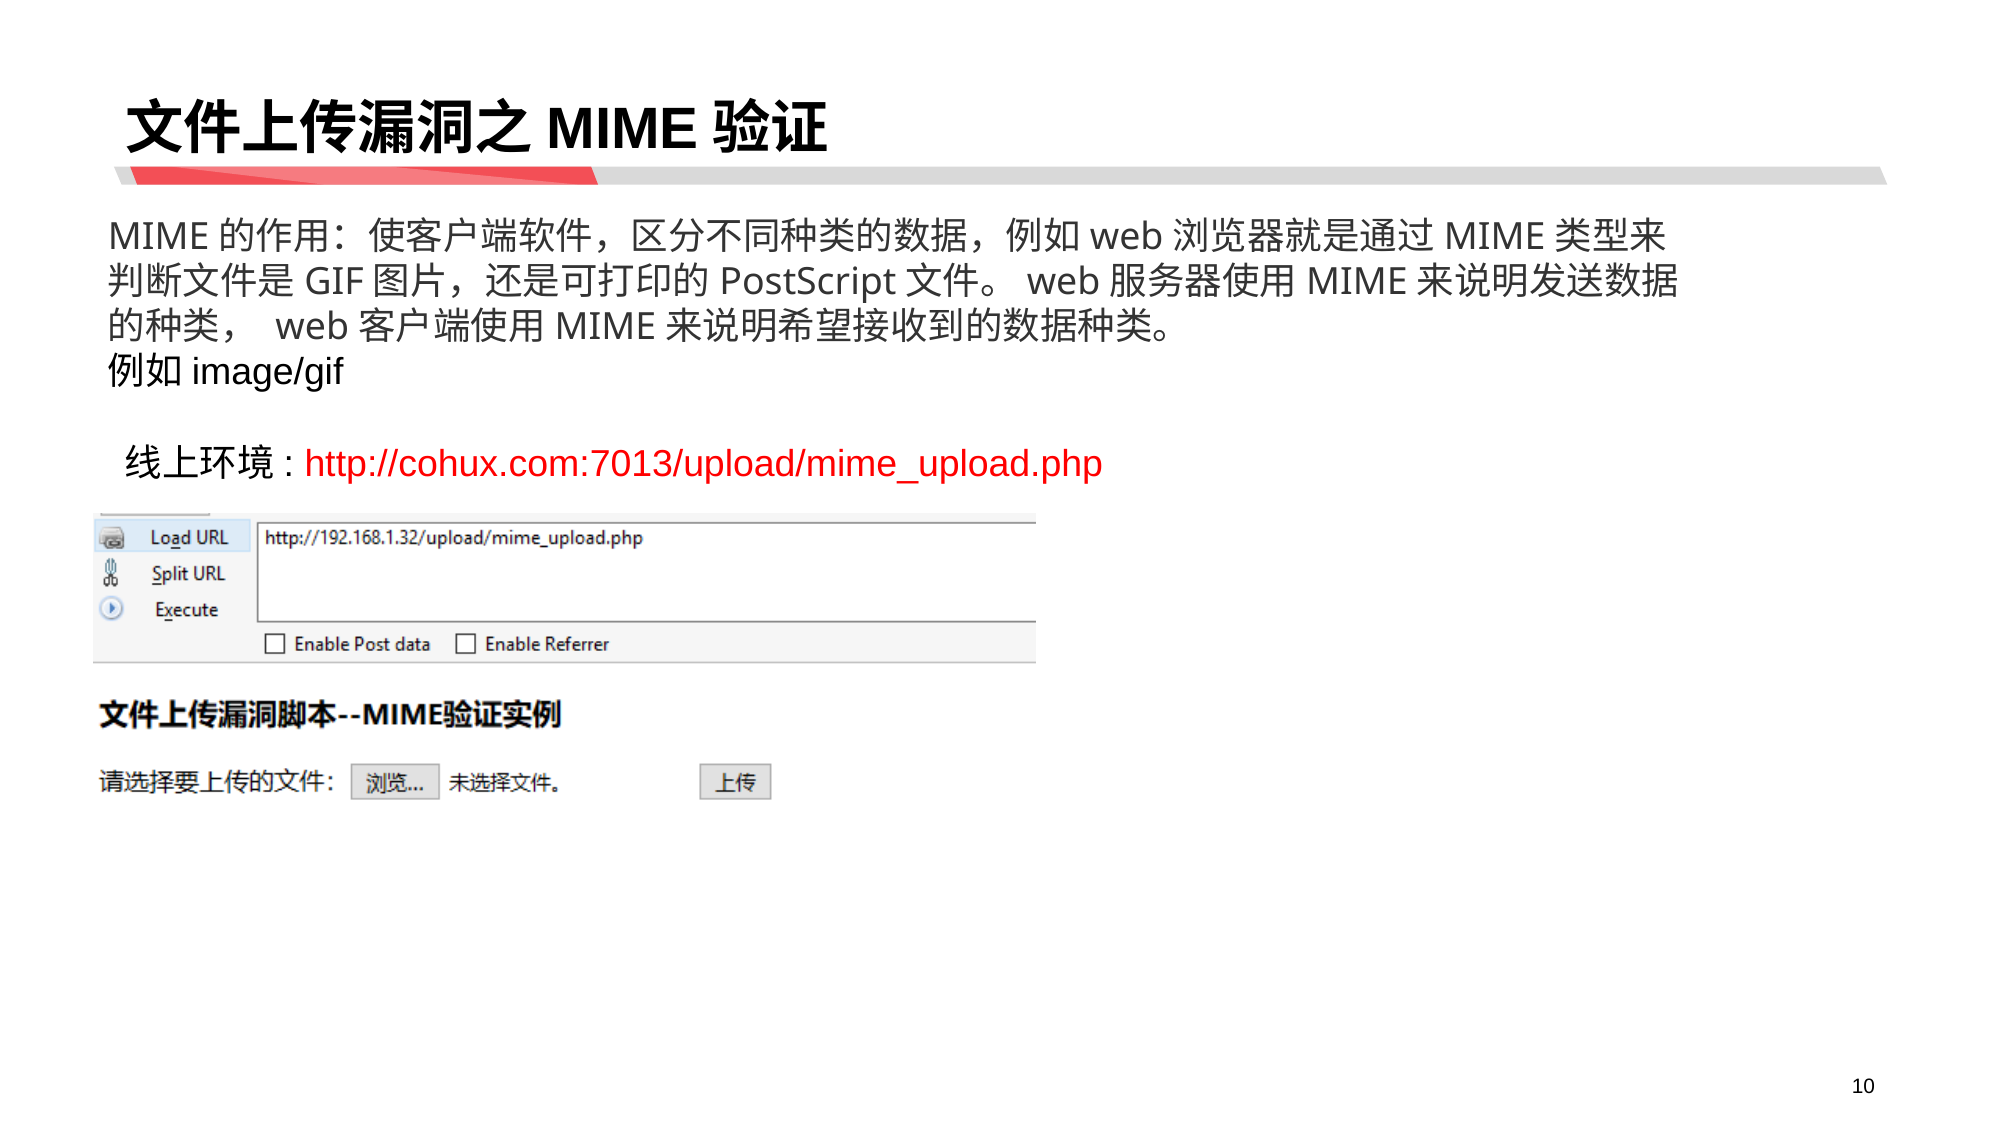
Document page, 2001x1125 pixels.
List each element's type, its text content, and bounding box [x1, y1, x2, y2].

title 文件上传漏洞之MIME验证 [109, 0, 1890, 169]
picture [92, 513, 1036, 836]
text_box MIME的作用：使客户端软件，区分不同种类的数据，例如web浏览器就是通过MIME类型来判断文件是GIF图片，还是可打印的PostScript文件。web服务器使用MIME来说明发送数据的种类， web客户端使用MIME来说明希望接收到的数据种类。 例如image/gif [93, 205, 1705, 400]
text_box 线上环境: http://cohux.com:7013/upload/mime_upload.php [109, 431, 1681, 492]
slide_number 10 [1412, 1068, 1890, 1103]
